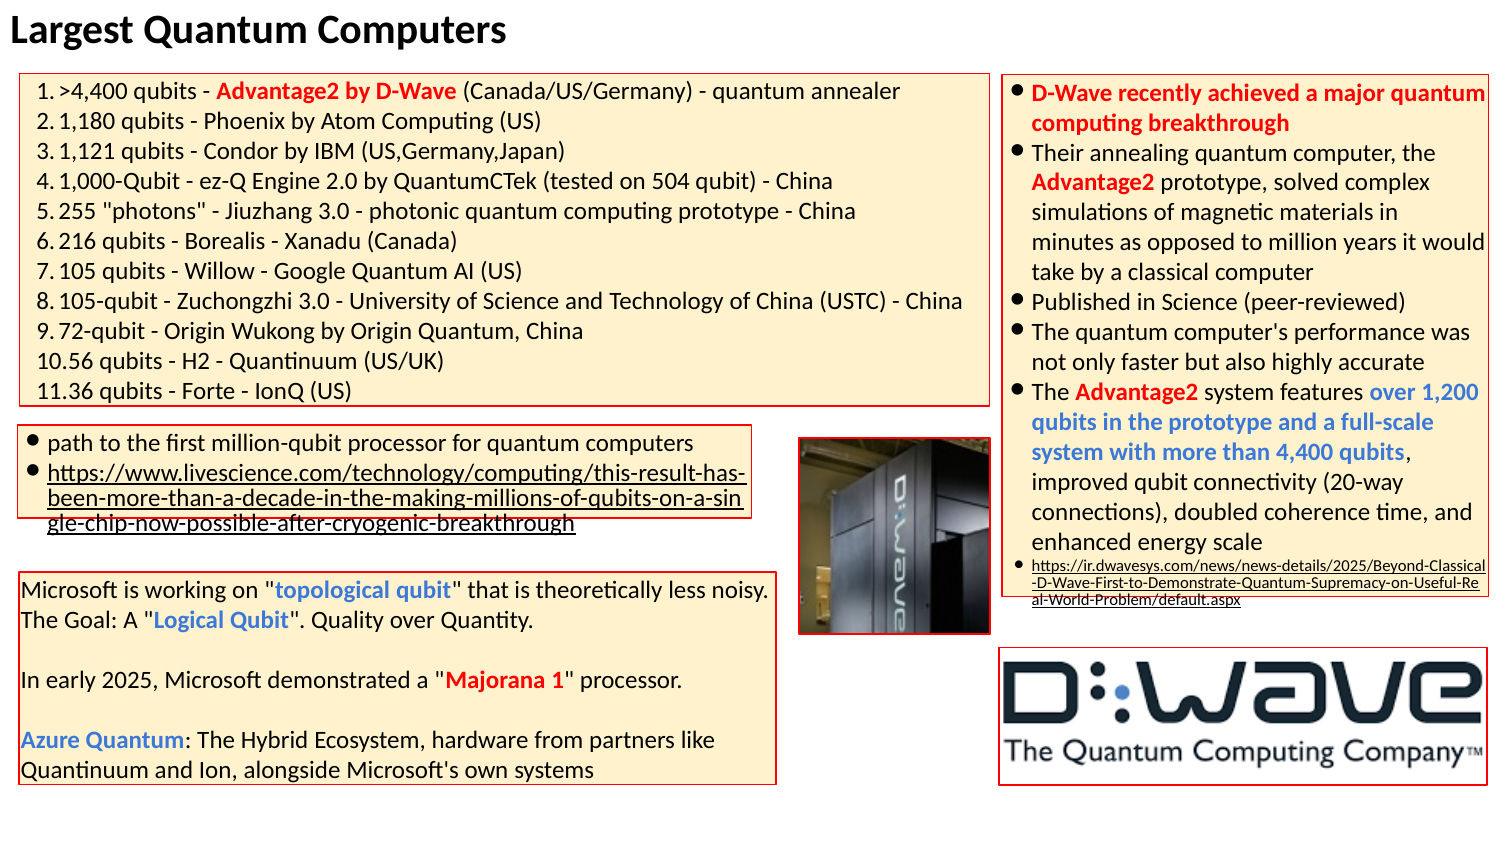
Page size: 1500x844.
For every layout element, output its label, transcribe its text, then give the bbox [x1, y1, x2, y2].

text_box D-Wave recently achieved a major quantum computing breakthrough Their annealing quantum computer, the Advantage2 prototype, solved complex simulations of magnetic materials in minutes as opposed to million years it would take by a classical computer Published in Science (peer-reviewed) The quantum computer's performance was not only faster but also highly accurate The Advantage2 system features over 1,200 qubits in the prototype and a full-scale system with more than 4,400 qubits, improved qubit connectivity (20-way connections), doubled coherence time, and enhanced energy scale https://ir.dwavesys.com/news/news-details/2025/Beyond-Classical-D-Wave-First-to-Demonstrate-Quantum-Supremacy-on-Useful-Real-World-Problem/default.aspx [1002, 74, 1489, 597]
text_box Microsoft is working on "topological qubit" that is theoretically less noisy. The Goal: A "Logical Qubit". Quality over Quantity. In early 2025, Microsoft demonstrated a "Majorana 1" processor. Azure Quantum: The Hybrid Ecosystem, hardware from partners like Quantinuum and Ion, alongside Microsoft's own systems [19, 571, 777, 785]
text_box Largest Quantum Computers [9, 0, 587, 53]
picture [799, 438, 990, 634]
text_box path to the first million-qubit processor for quantum computers https://www.livescience.com/technology/computing/this-result-has-been-more-than-a-decade-in-the-making-millions-of-qubits-on-a-single-chip-now-possible-after-cryogenic-breakthrough [17, 425, 752, 518]
picture [999, 648, 1487, 785]
text_box >4,400 qubits - Advantage2 by D-Wave (Canada/US/Germany) - quantum annealer 1,180 qubits - Phoenix by Atom Computing (US) 1,121 qubits - Condor by IBM (US,Germany,Japan) 1,000-Qubit - ez-Q Engine 2.0 by QuantumCTek (tested on 504 qubit) - China 255 "photons" - Jiuzhang 3.0 - photonic quantum computing prototype - China 216 qubits - Borealis - Xanadu (Canada) 105 qubits - Willow - Google Quantum AI (US) 105-qubit - Zuchongzhi 3.0 - University of Science and Technology of China (USTC) - China 72-qubit - Origin Wukong by Origin Quantum, China 56 qubits - H2 - Quantinuum (US/UK) 36 qubits - Forte - IonQ (US) [19, 73, 990, 406]
